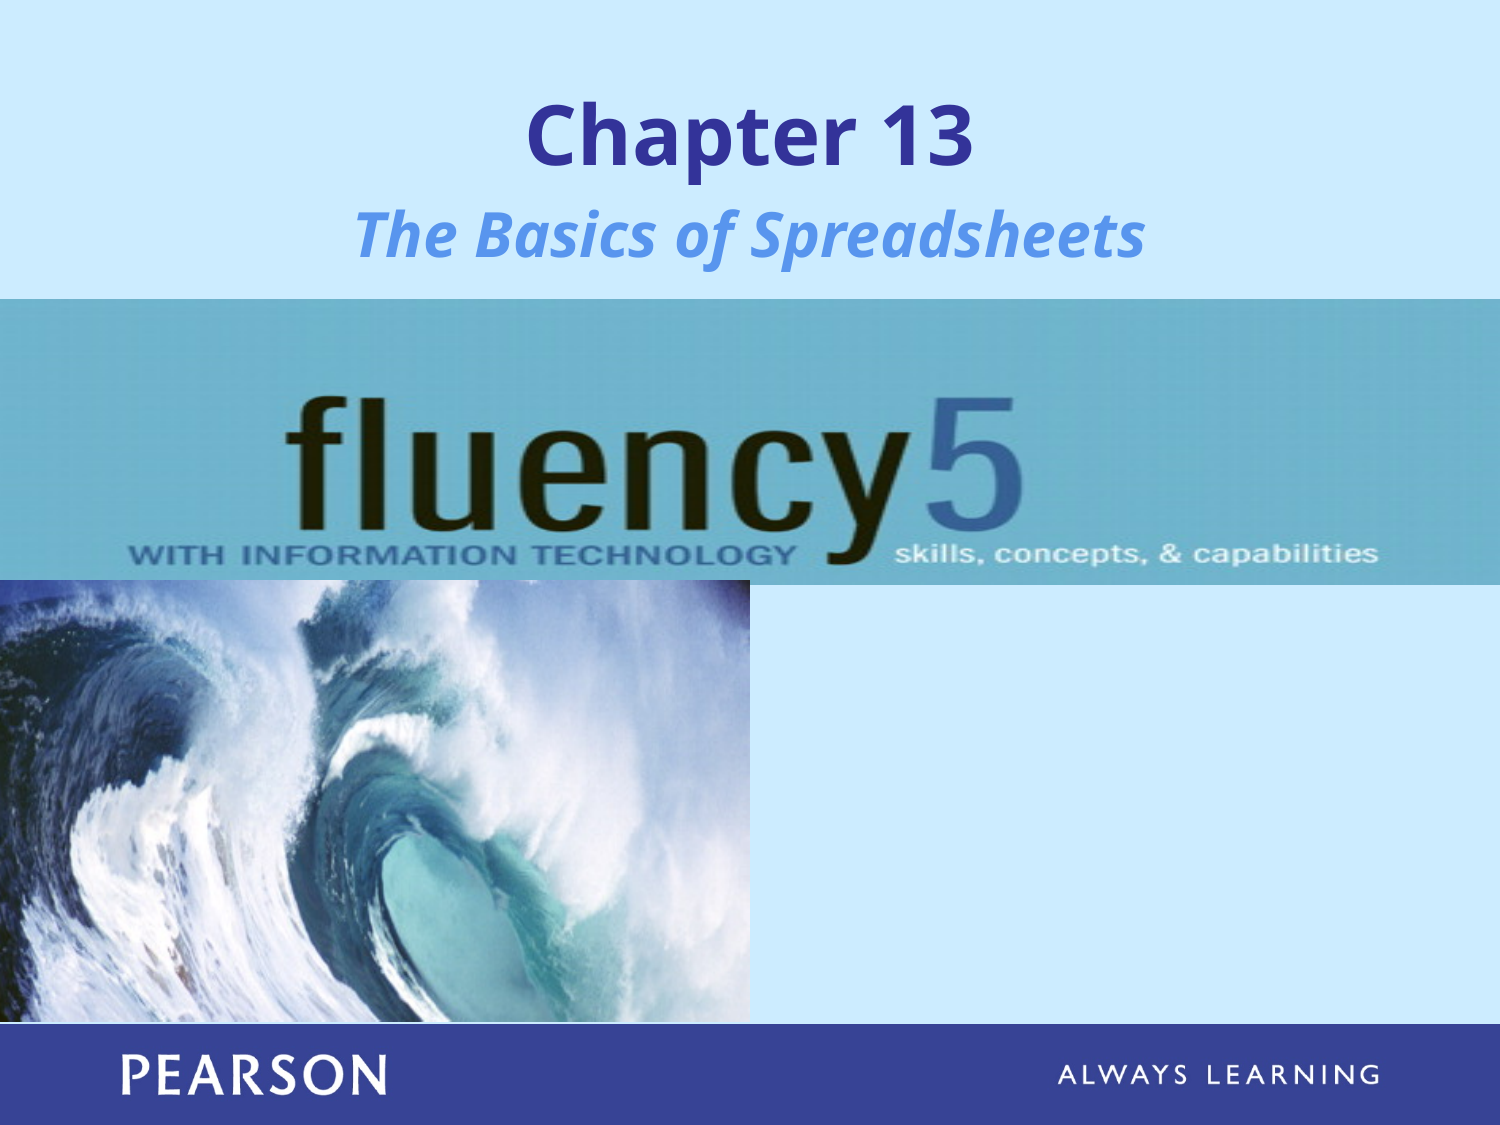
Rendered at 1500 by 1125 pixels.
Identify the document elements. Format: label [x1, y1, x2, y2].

picture [0, 1024, 1500, 1125]
picture [0, 299, 1500, 1022]
